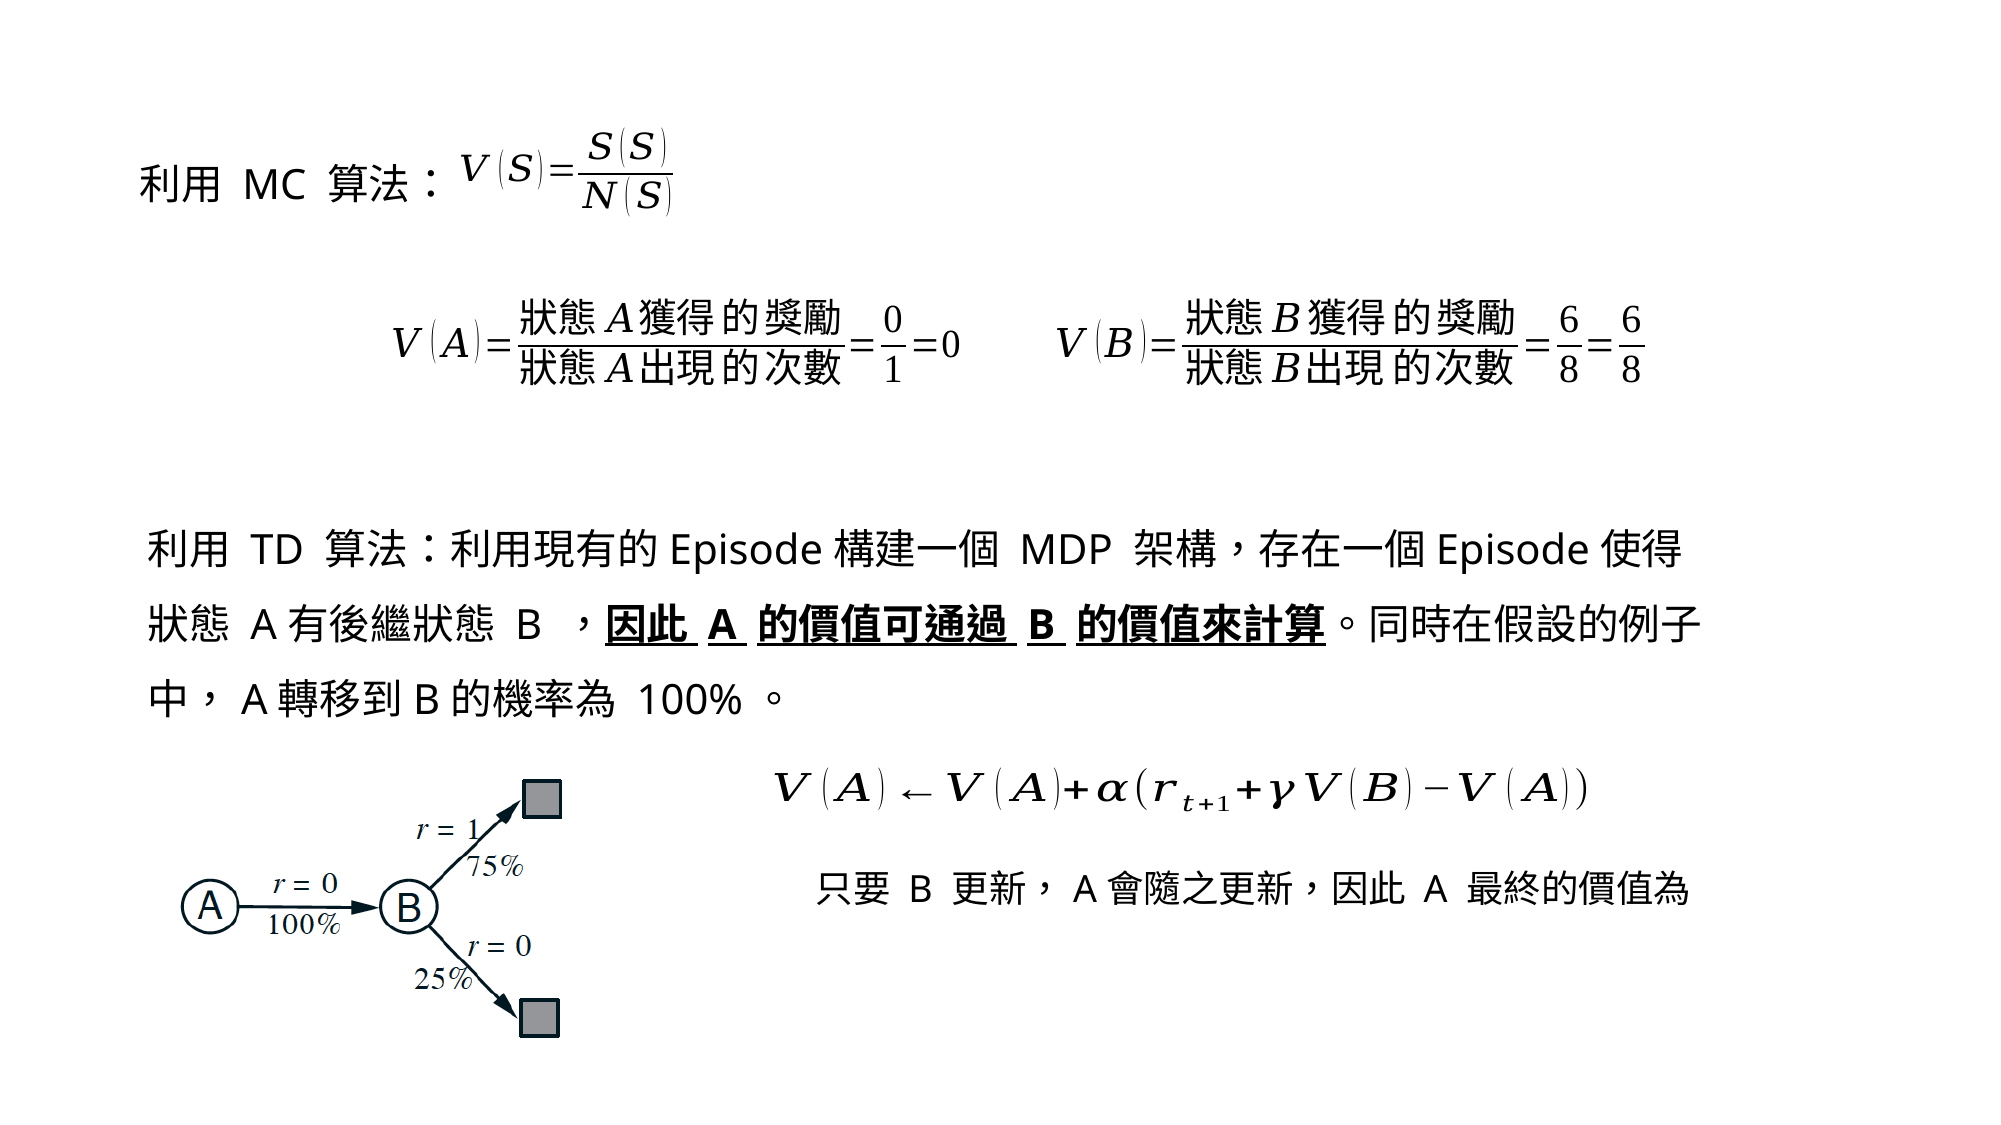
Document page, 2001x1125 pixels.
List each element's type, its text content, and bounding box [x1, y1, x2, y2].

picture [168, 754, 615, 1062]
text_box 利用 MC 算法： [124, 125, 468, 215]
text_box 利用 TD 算法：利用現有的Episode構建一個 MDP 架構，存在一個Episode使得狀態 A有後繼狀態 B ，因此 A 的價值可通過 B 的價值來計算。同時在假設的例子中，A轉移到B的機率為 100%。 [132, 491, 1734, 731]
